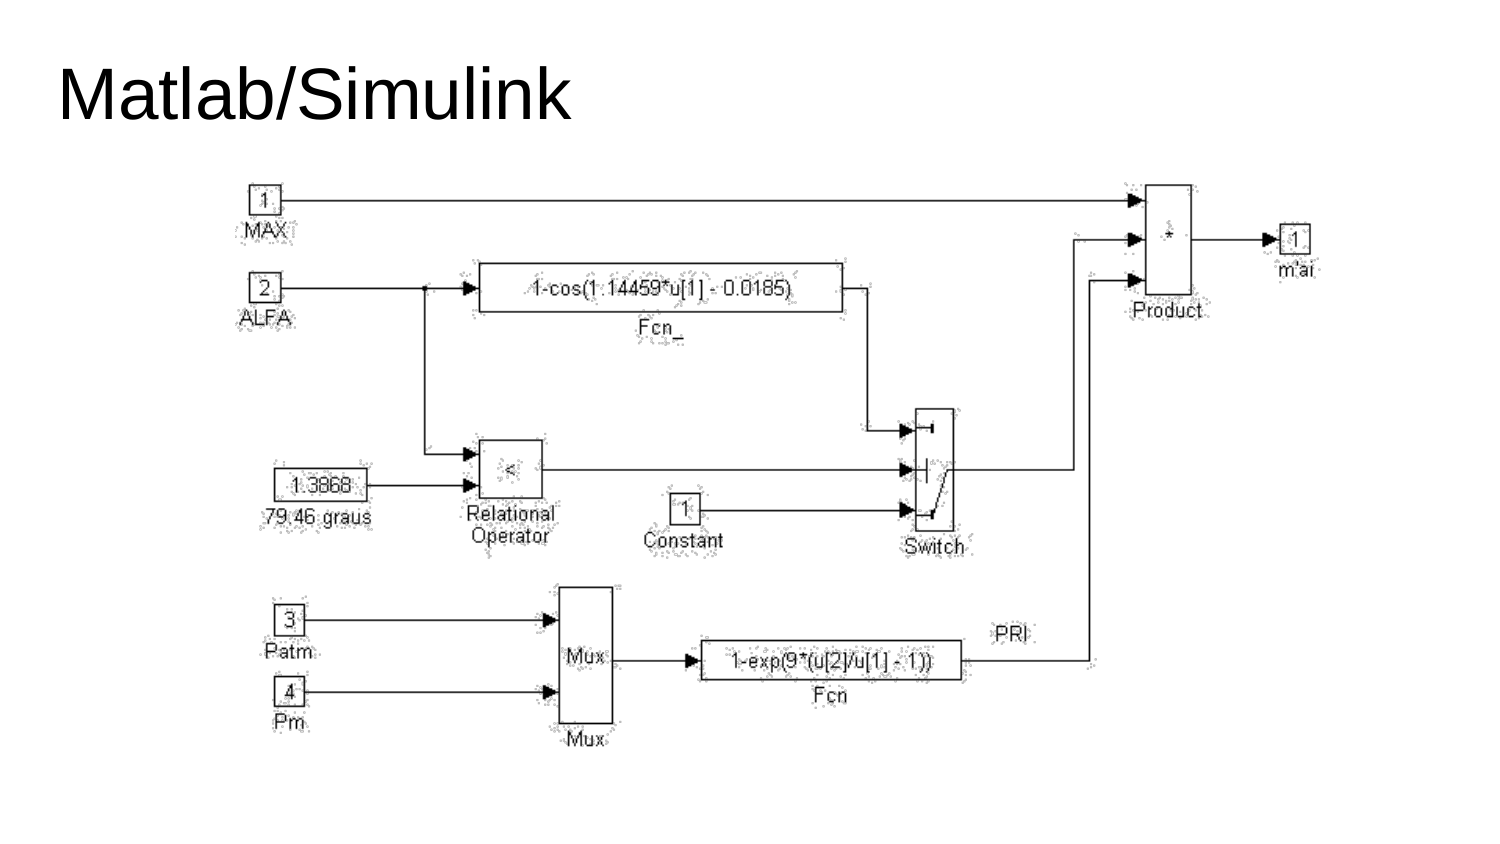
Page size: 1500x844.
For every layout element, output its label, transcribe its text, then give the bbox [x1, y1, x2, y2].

picture [235, 158, 1322, 759]
title Matlab/Simulink [45, 33, 1455, 135]
